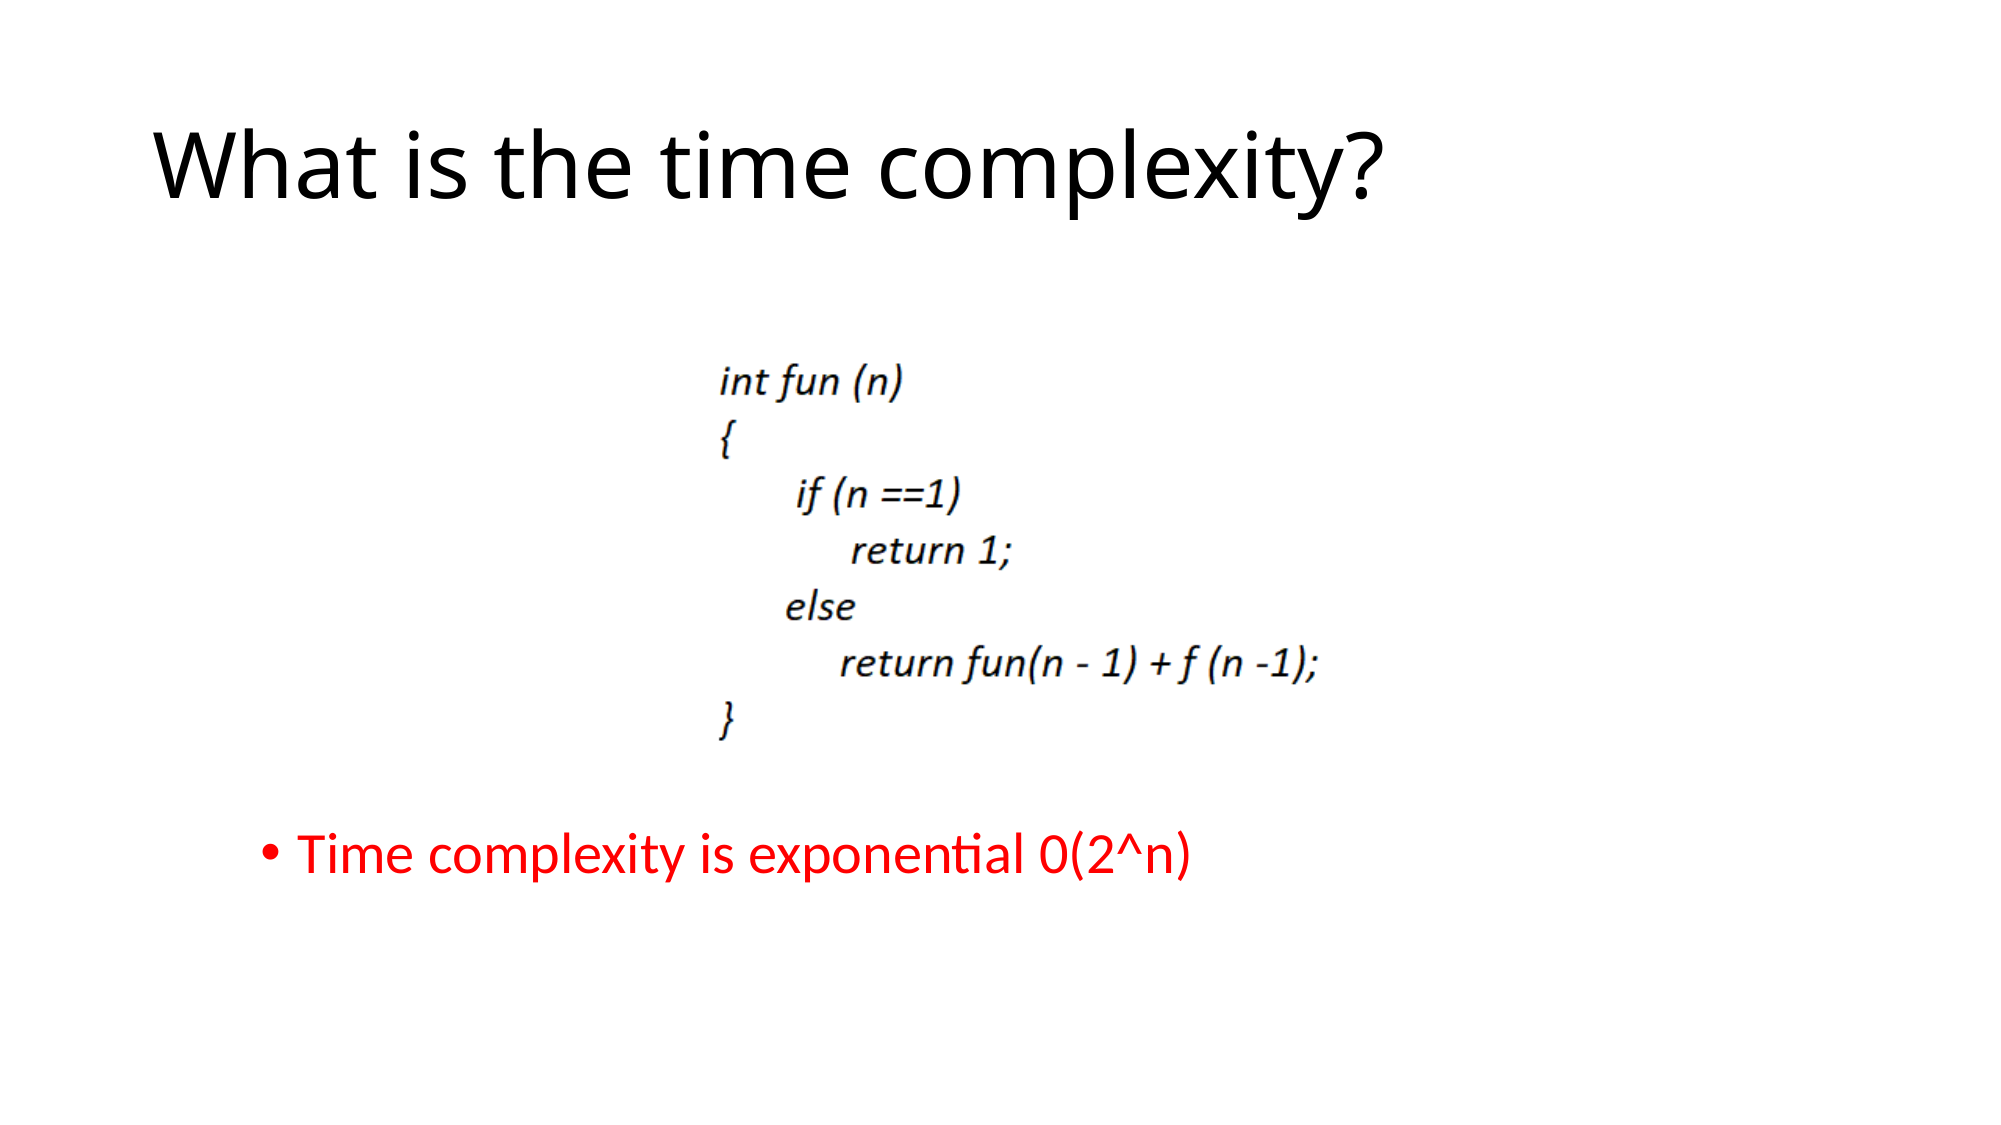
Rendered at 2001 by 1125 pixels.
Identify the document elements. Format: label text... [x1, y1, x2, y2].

title What is the time complexity? [137, 59, 1863, 278]
list Time complexity is exponential 0(2^n) [245, 815, 1863, 1014]
picture [635, 331, 1365, 794]
